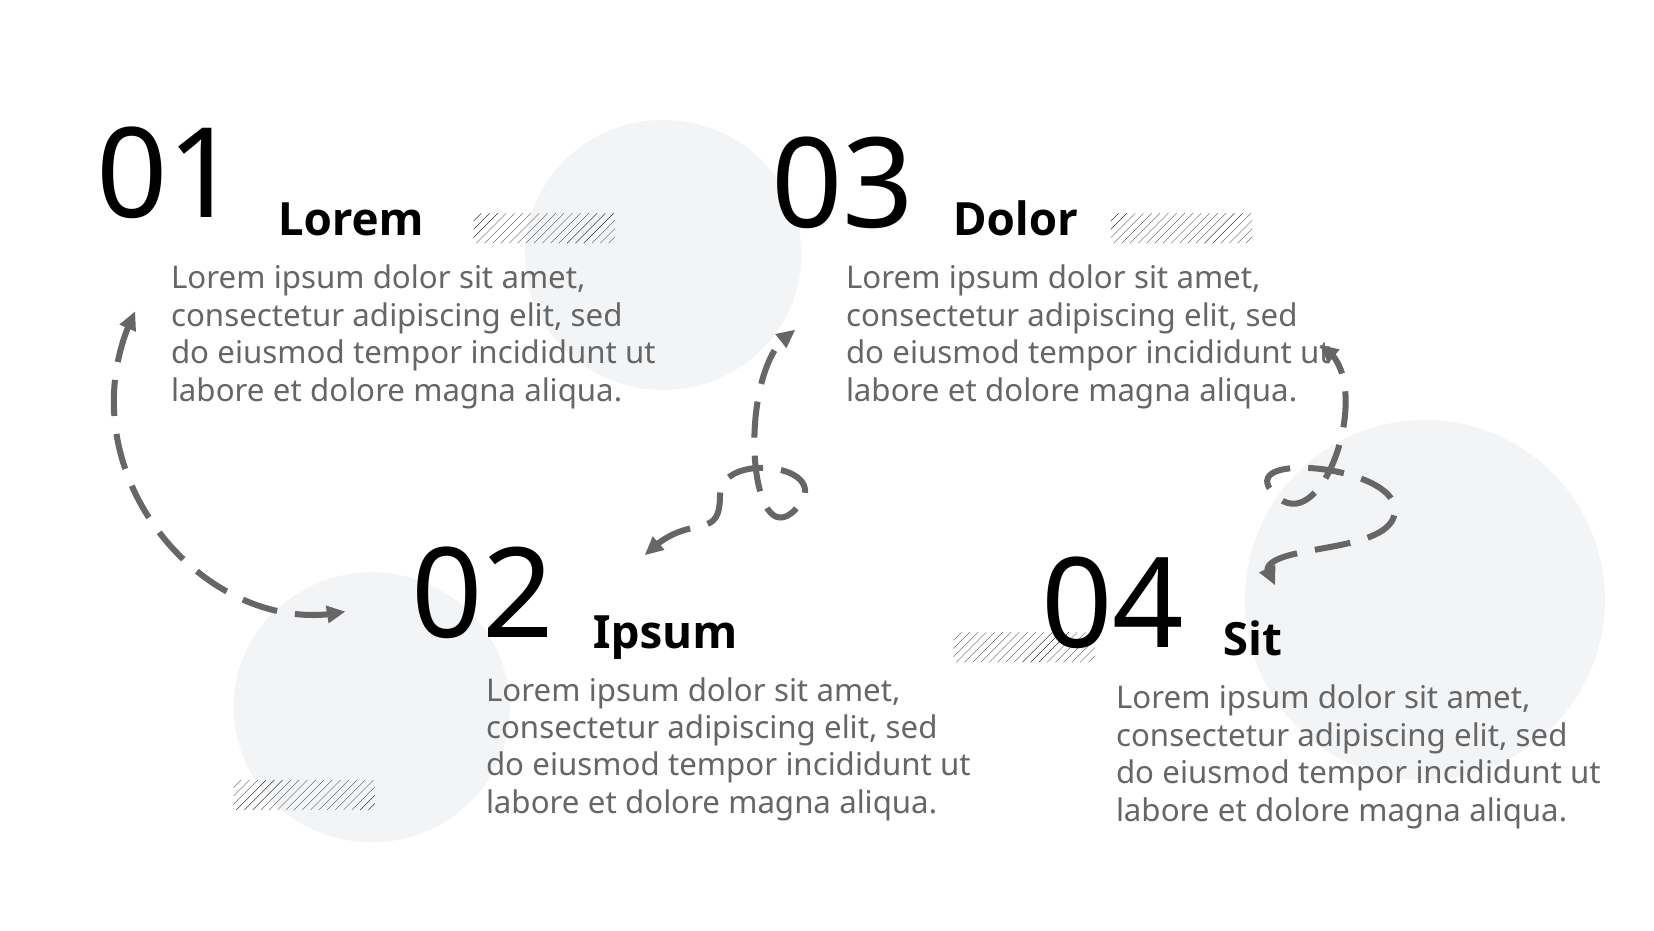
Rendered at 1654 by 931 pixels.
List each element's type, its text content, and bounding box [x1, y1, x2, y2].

text_box 02 [396, 504, 577, 691]
text_box Lorem ipsum dolor sit amet, consectetur adipiscing elit, sed do eiusmod tempor incididunt ut labore et dolore magna aliqua. [1101, 670, 1627, 856]
text_box Lorem [263, 182, 519, 260]
text_box Sit [1208, 602, 1464, 680]
text_box Lorem ipsum dolor sit amet, consectetur adipiscing elit, sed do eiusmod tempor incididunt ut labore et dolore magna aliqua. [156, 250, 682, 436]
text_box 03 [756, 94, 937, 280]
text_box 04 [1026, 514, 1207, 700]
text_box Dolor [938, 182, 1194, 260]
text_box 01 [81, 84, 262, 271]
text_box Lorem ipsum dolor sit amet, consectetur adipiscing elit, sed do eiusmod tempor incididunt ut labore et dolore magna aliqua. [831, 250, 1357, 436]
text_box Ipsum [578, 594, 834, 673]
text_box Lorem ipsum dolor sit amet, consectetur adipiscing elit, sed do eiusmod tempor incididunt ut labore et dolore magna aliqua. [471, 662, 997, 849]
